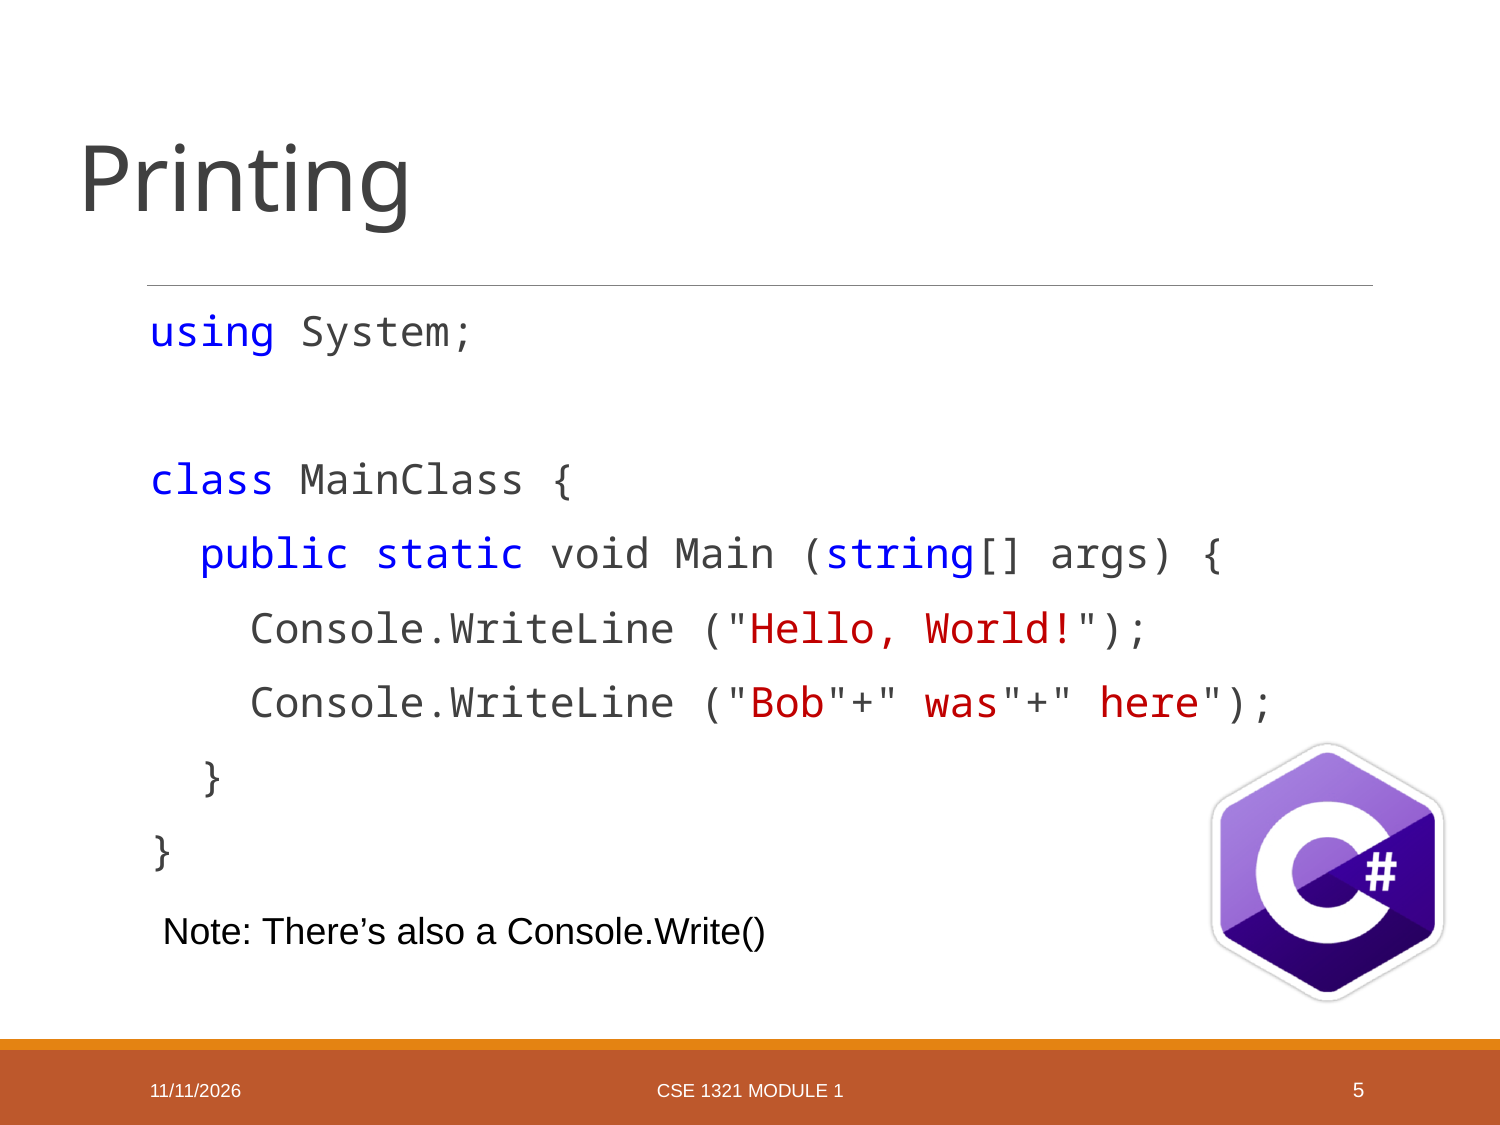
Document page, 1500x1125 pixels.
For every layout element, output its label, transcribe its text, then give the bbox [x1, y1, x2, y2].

text_box Note: There’s also a Console.Write() [147, 899, 782, 960]
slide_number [134, 1059, 440, 1120]
picture [1186, 737, 1467, 1007]
title Printing [62, 47, 1373, 238]
footer CSE 1321 Module 1 [453, 1059, 1047, 1120]
slide_number 5 [1217, 1059, 1380, 1120]
list using System; class MainClass { public static void Main (string[] args) { Console.WriteLine ("Hello, World!"); Console.WriteLine ("Bob"+" was"+" here"); } } [134, 302, 1373, 963]
